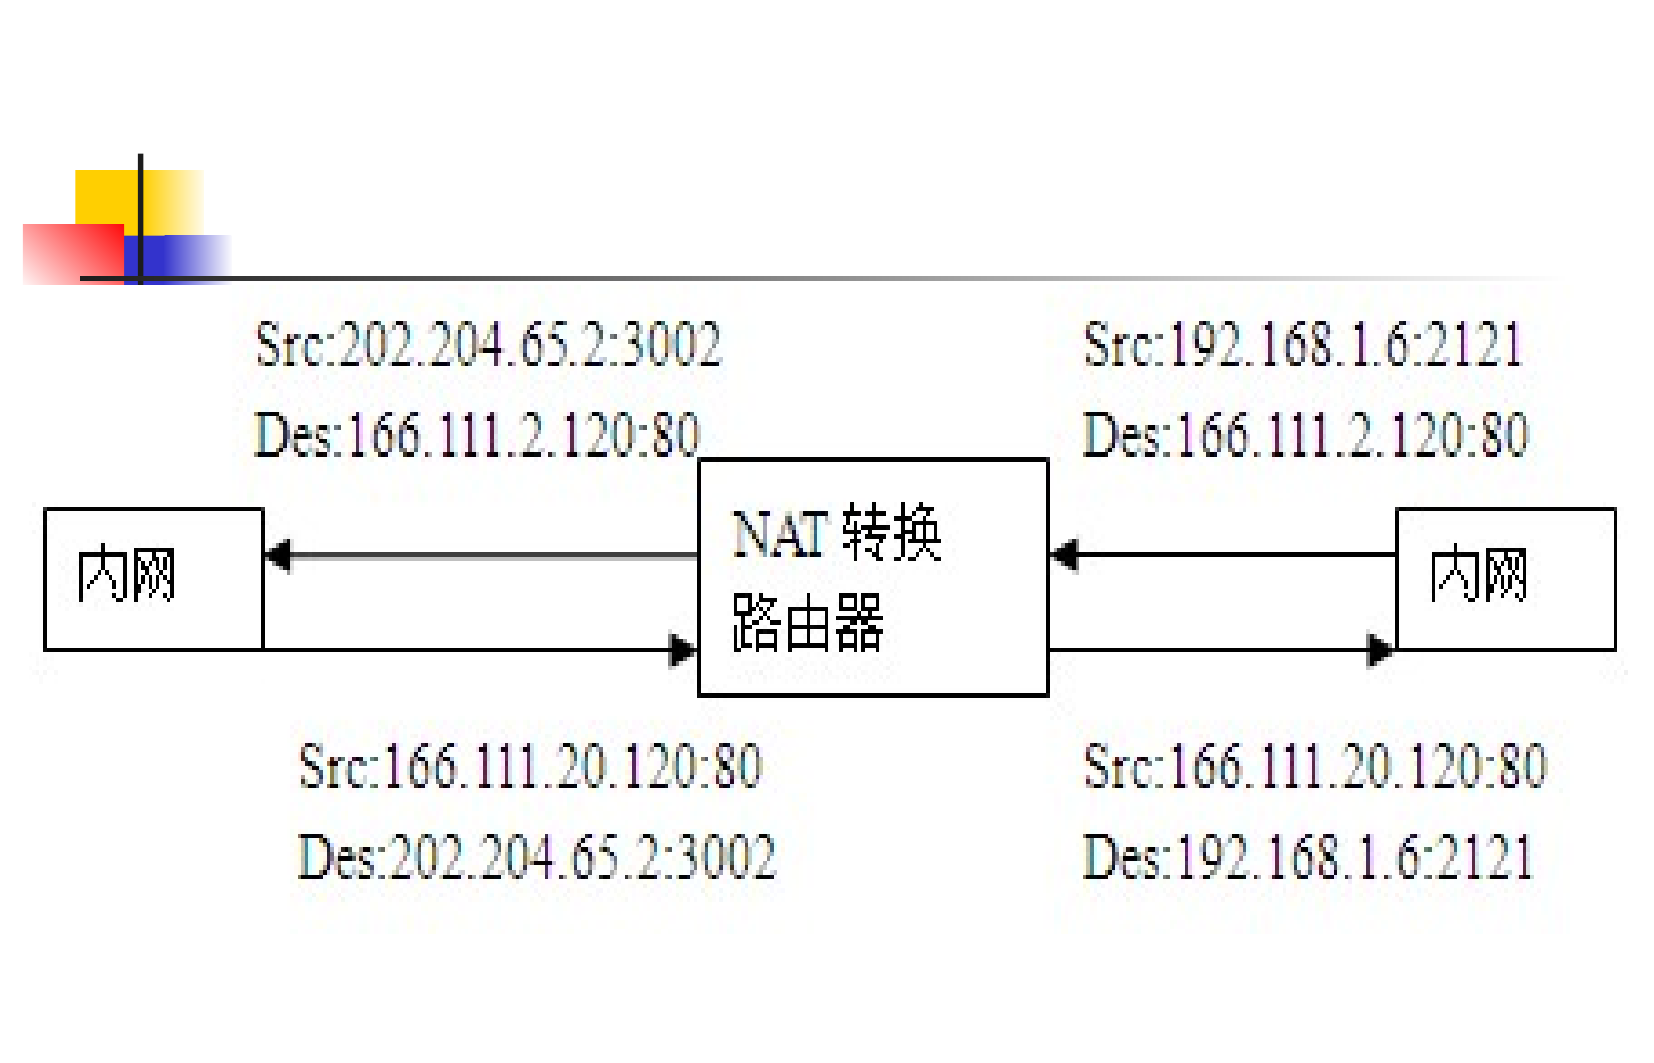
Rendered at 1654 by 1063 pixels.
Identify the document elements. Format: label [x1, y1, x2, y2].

picture [0, 285, 1654, 934]
